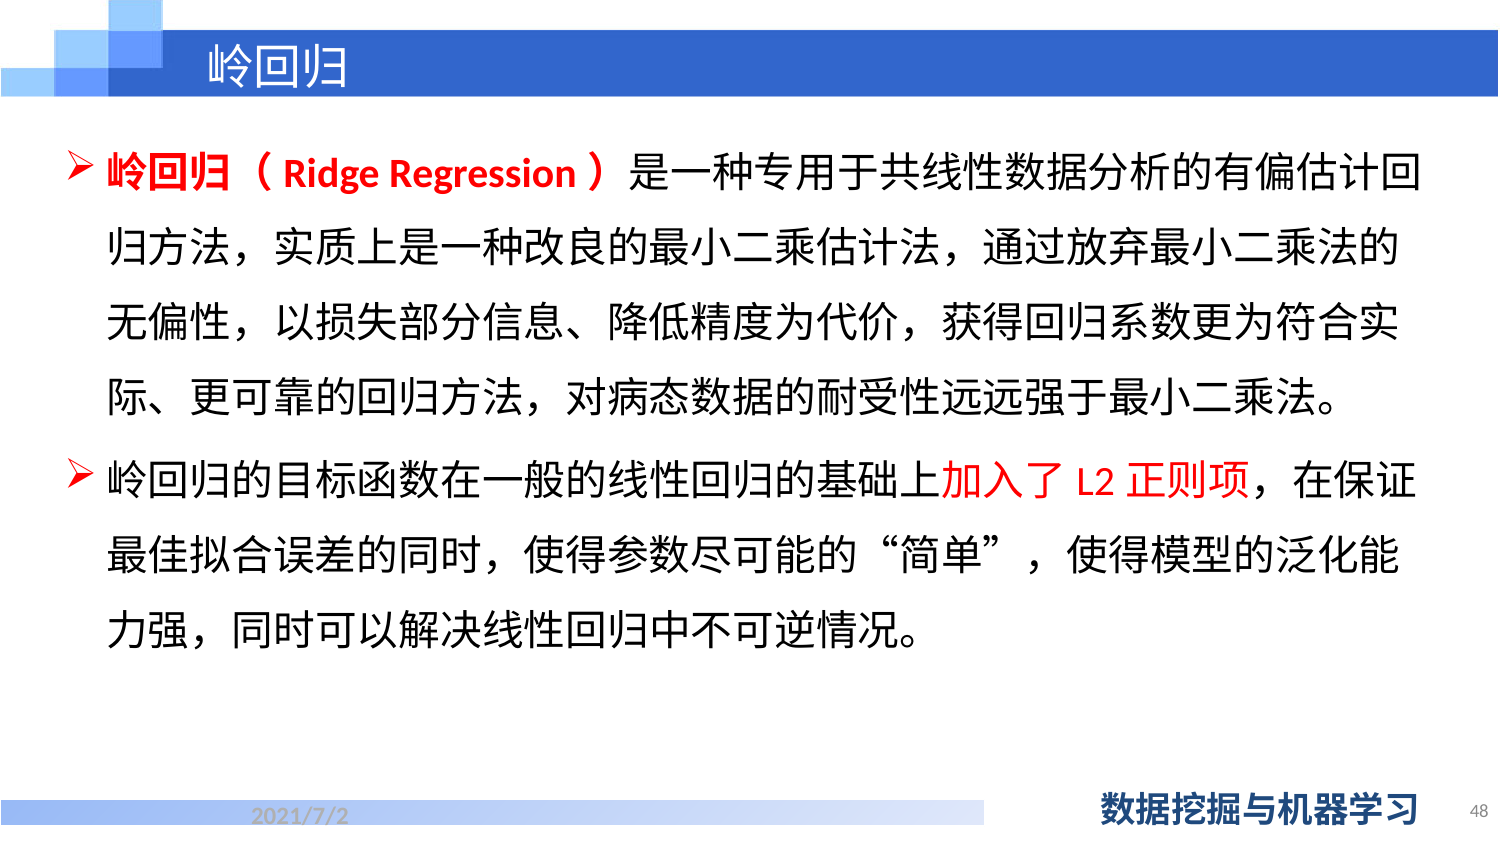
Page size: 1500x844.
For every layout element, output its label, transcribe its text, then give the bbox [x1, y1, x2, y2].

title 岭回归 [194, 35, 1278, 97]
list 岭回归（Ridge Regression）是一种专用于共线性数据分析的有偏估计回归方法，实质上是一种改良的最小二乘估计法，通过放弃最小二乘法的无偏性，以损失部分信息、降低精度为代价，获得回归系数更为符合实际、更可靠的回归方法，对病态数据的耐受性远远强于最小二乘法。 岭回归的目标函数在一般的线性回归的基础上加入了L2正则项，在保证最佳拟合误差的同时，使得参数尽可能的“简单”，使得模型的泛化能力强，同时可以解决线性回归中不可逆情况。 [53, 114, 1442, 715]
slide_number 48 [1149, 795, 1500, 825]
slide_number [0, 799, 361, 829]
picture [0, 0, 1500, 97]
